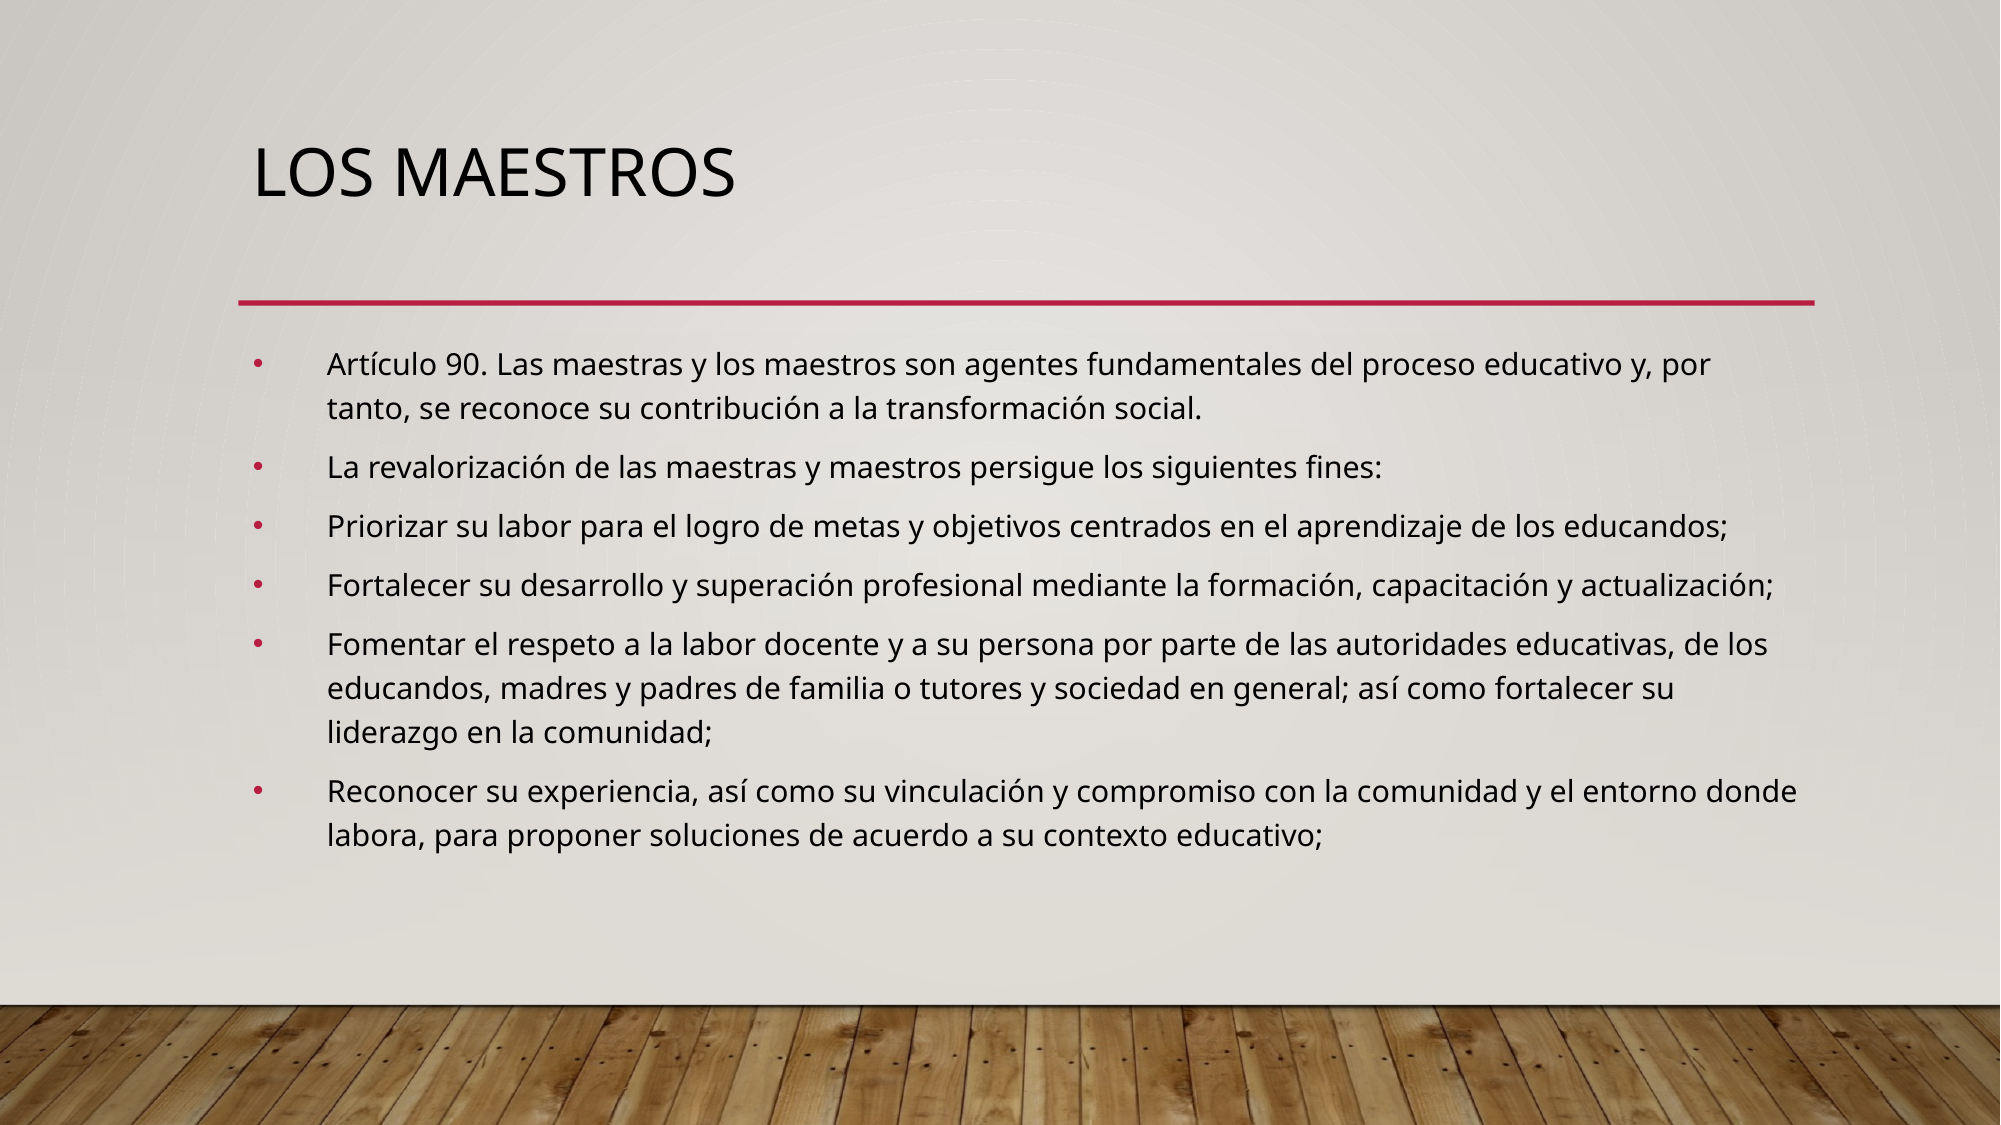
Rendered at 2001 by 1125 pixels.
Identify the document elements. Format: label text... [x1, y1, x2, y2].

text_box Los Maestros [238, 131, 1814, 304]
text_box Artículo 90. Las maestras y los maestros son agentes fundamentales del proceso educativo y, por tanto, se reconoce su contribución a la transformación social. La revalorización de las maestras y maestros persigue los siguientes fines: Priorizar su labor para el logro de metas y objetivos centrados en el aprendizaje de los educandos; Fortalecer su desarrollo y superación profesional mediante la formación, capacitación y actualización; Fomentar el respeto a la labor docente y a su persona por parte de las autoridades educativas, de los educandos, madres y padres de familia o tutores y sociedad en general; así como fortalecer su liderazgo en la comunidad; Reconocer su experiencia, así como su vinculación y compromiso con la comunidad y el entorno donde labora, para proponer soluciones de acuerdo a su contexto educativo; [238, 330, 1814, 897]
picture [0, 1005, 2000, 1125]
